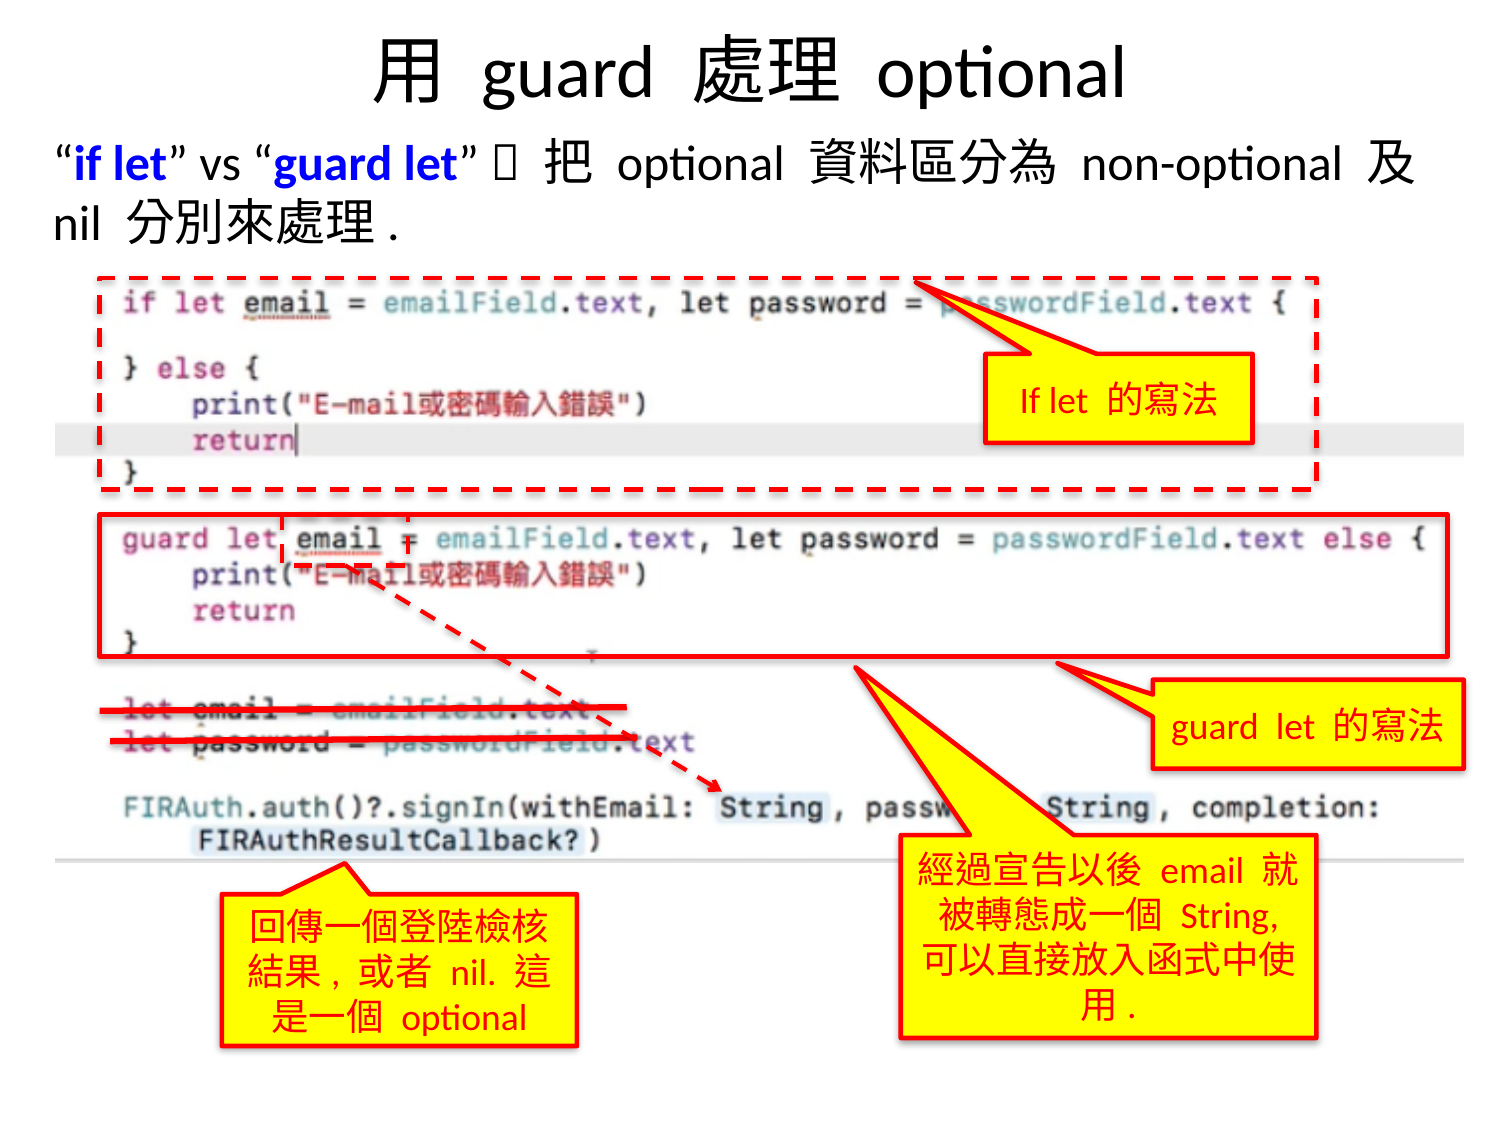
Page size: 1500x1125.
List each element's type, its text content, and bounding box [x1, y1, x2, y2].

text_box 經過宣告以後 email 就被轉態成一個 String, 可以直接放入函式中使用. [900, 873, 1318, 1039]
text_box 回傳一個登陸檢核結果, 或者 nil. 這是一個 optional [221, 873, 578, 1047]
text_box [344, 565, 723, 792]
list “if let” vs “guard let”  把 optional 資料區分為 non-optional 及 nil 分別來處理. [37, 122, 1464, 265]
picture [55, 277, 1464, 864]
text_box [99, 706, 339, 711]
title 用 guard 處理 optional [0, 0, 1500, 137]
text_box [109, 737, 339, 742]
